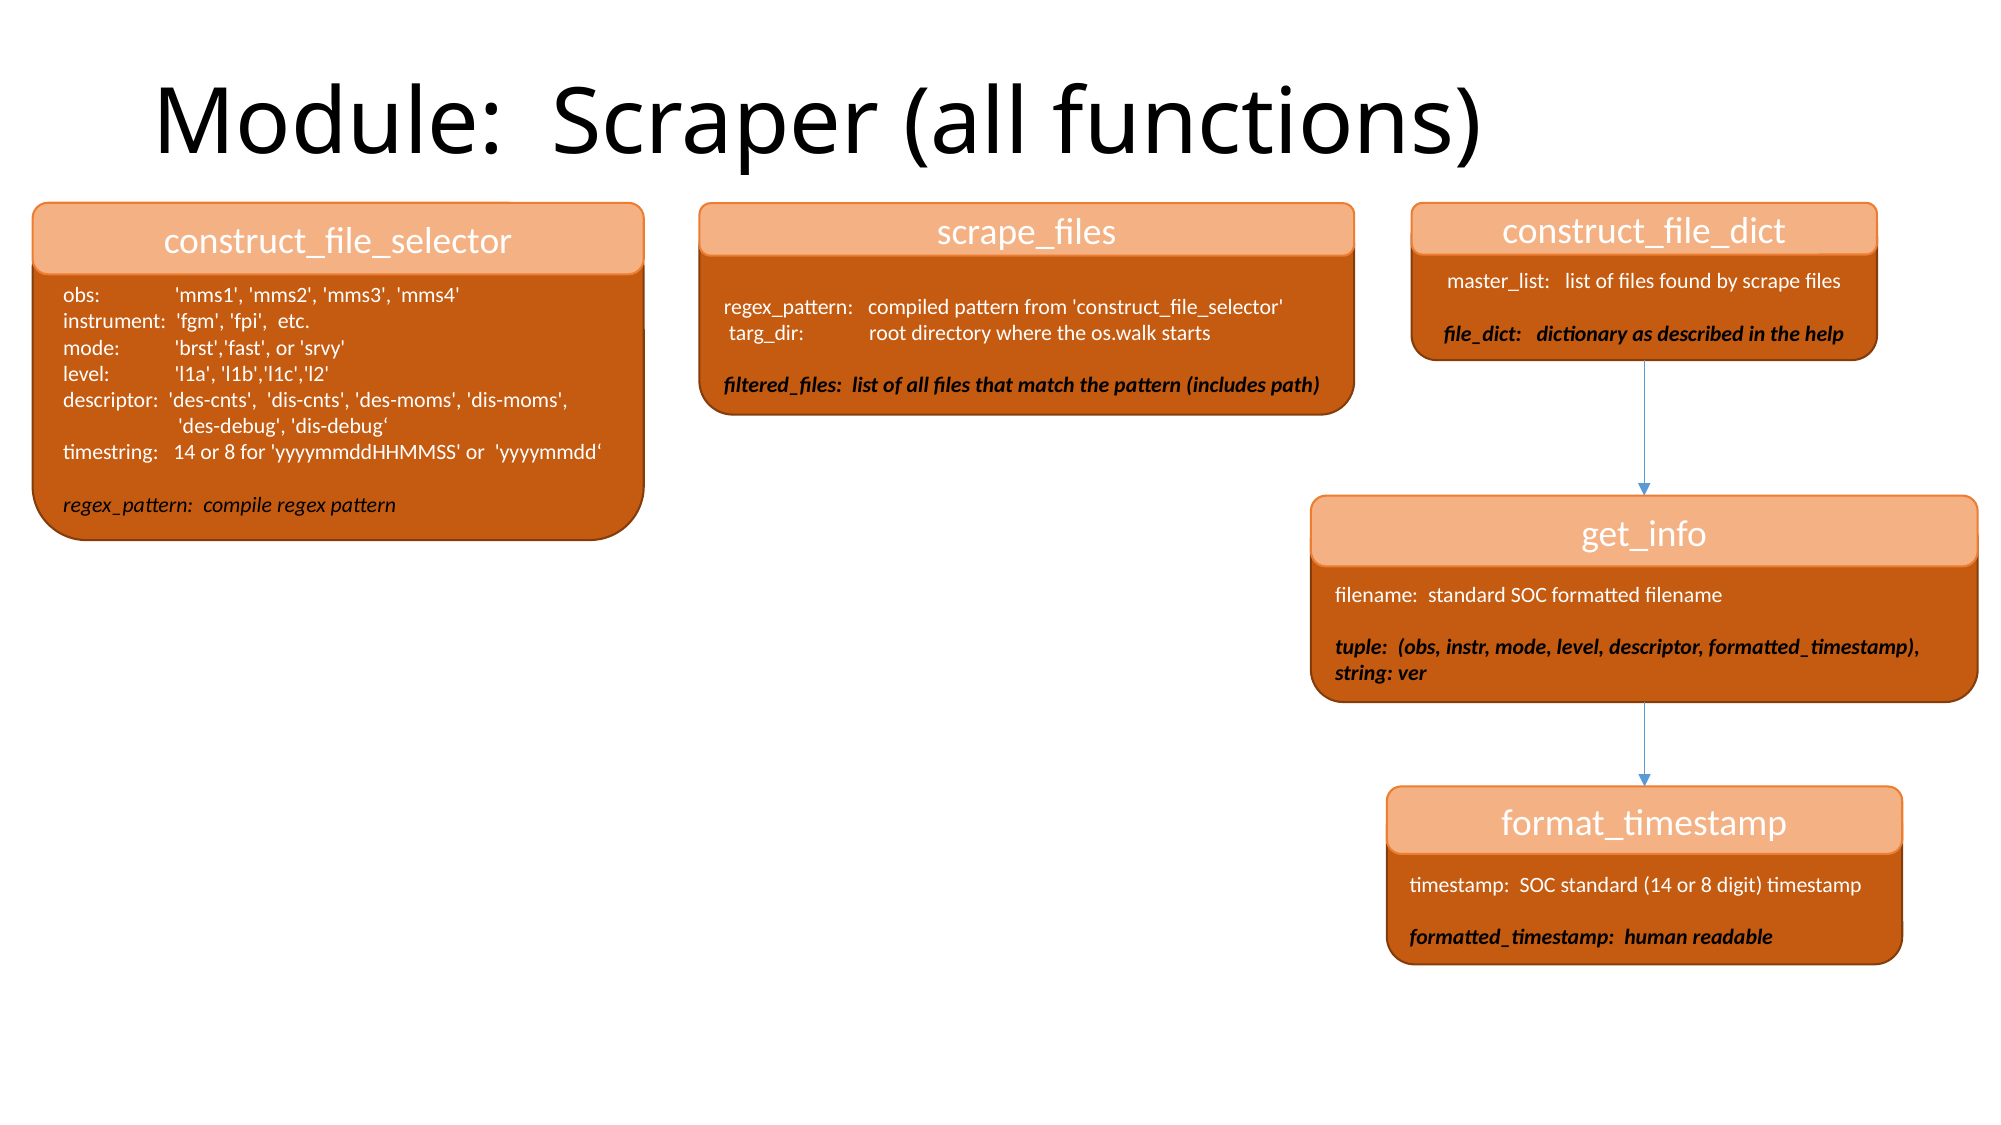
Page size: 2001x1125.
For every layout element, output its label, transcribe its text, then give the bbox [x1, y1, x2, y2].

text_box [1386, 786, 1903, 965]
title Module: Scraper (all functions) [137, 59, 1863, 189]
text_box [1411, 202, 1877, 361]
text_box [32, 202, 644, 541]
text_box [1310, 495, 1978, 703]
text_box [699, 203, 1355, 415]
